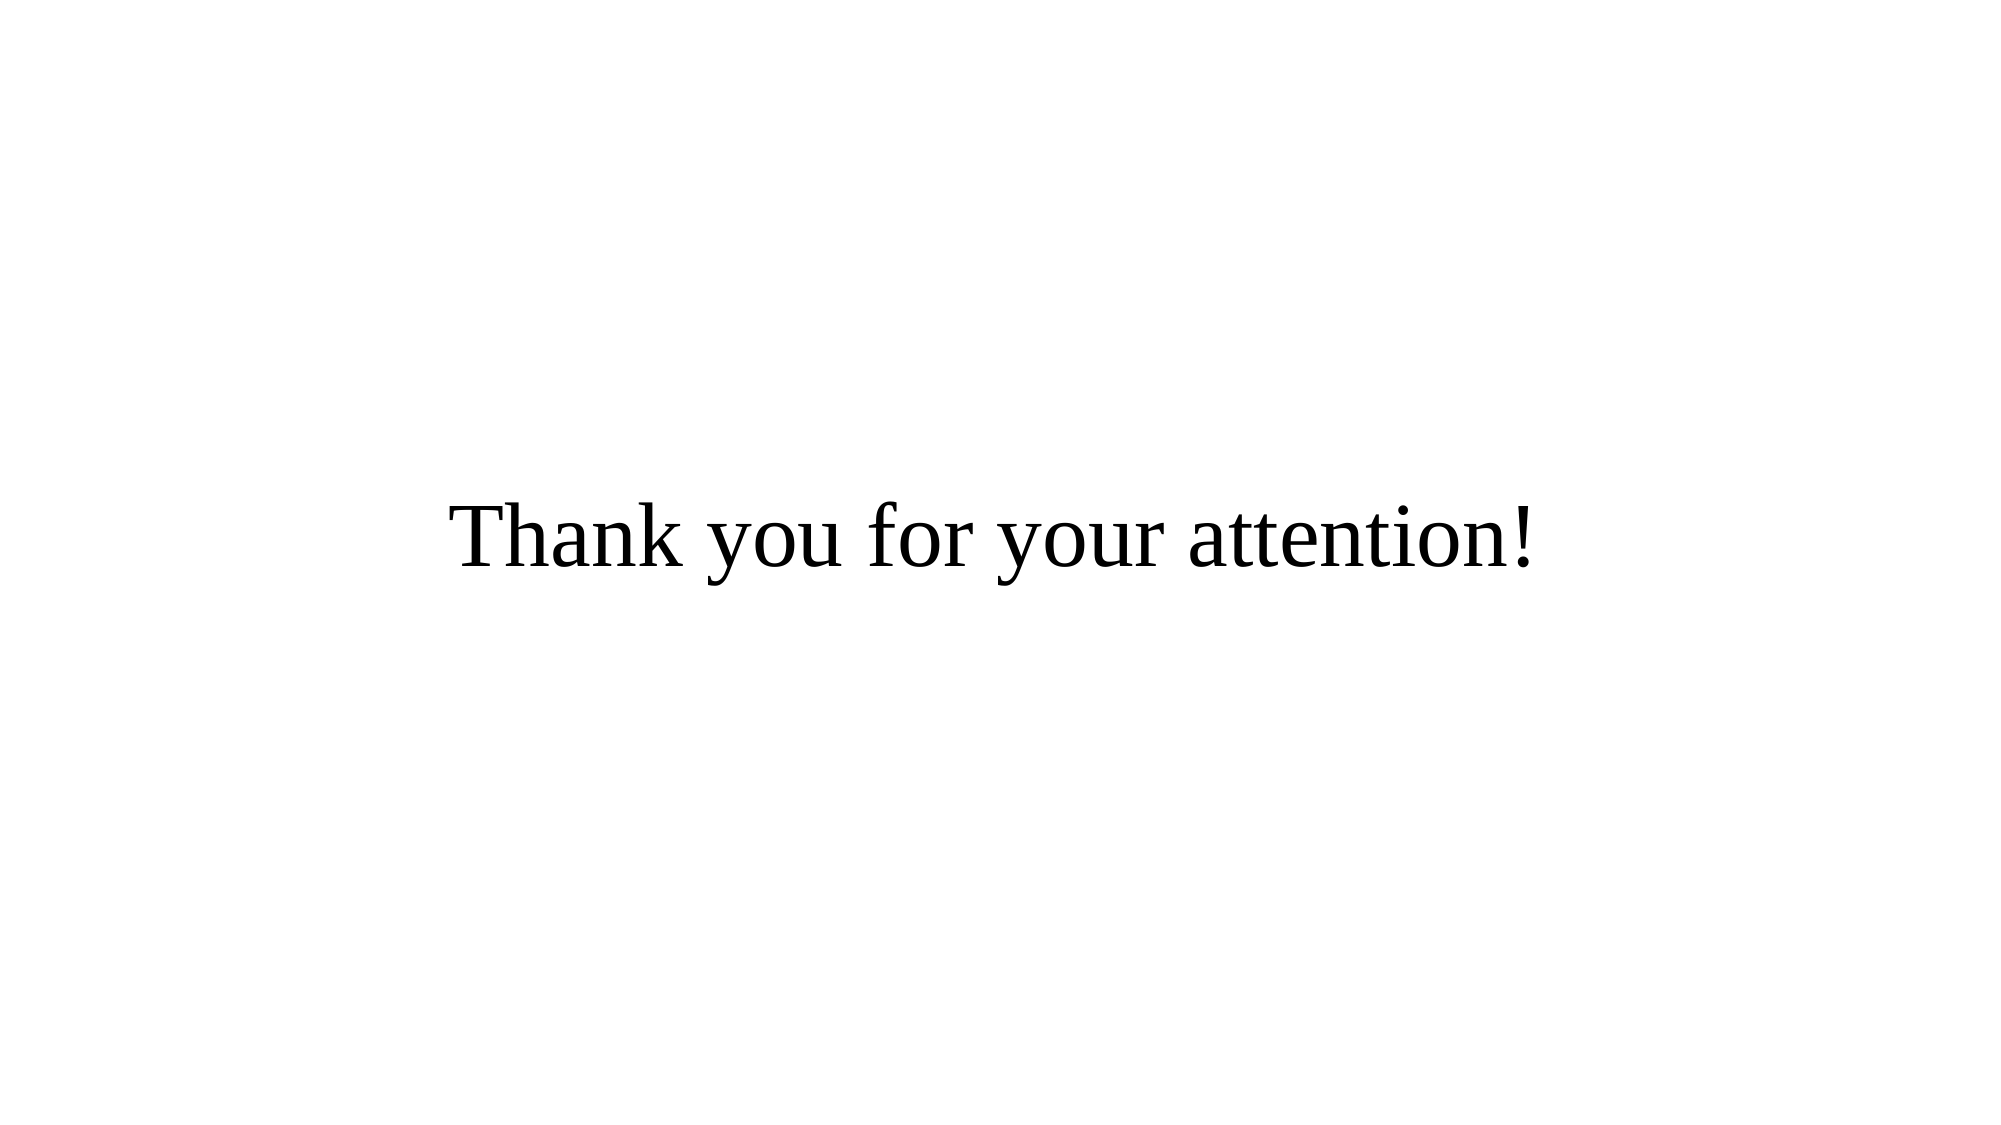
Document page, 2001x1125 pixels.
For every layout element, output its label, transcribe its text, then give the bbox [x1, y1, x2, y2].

list Thank you for your attention! [137, 479, 1863, 1014]
